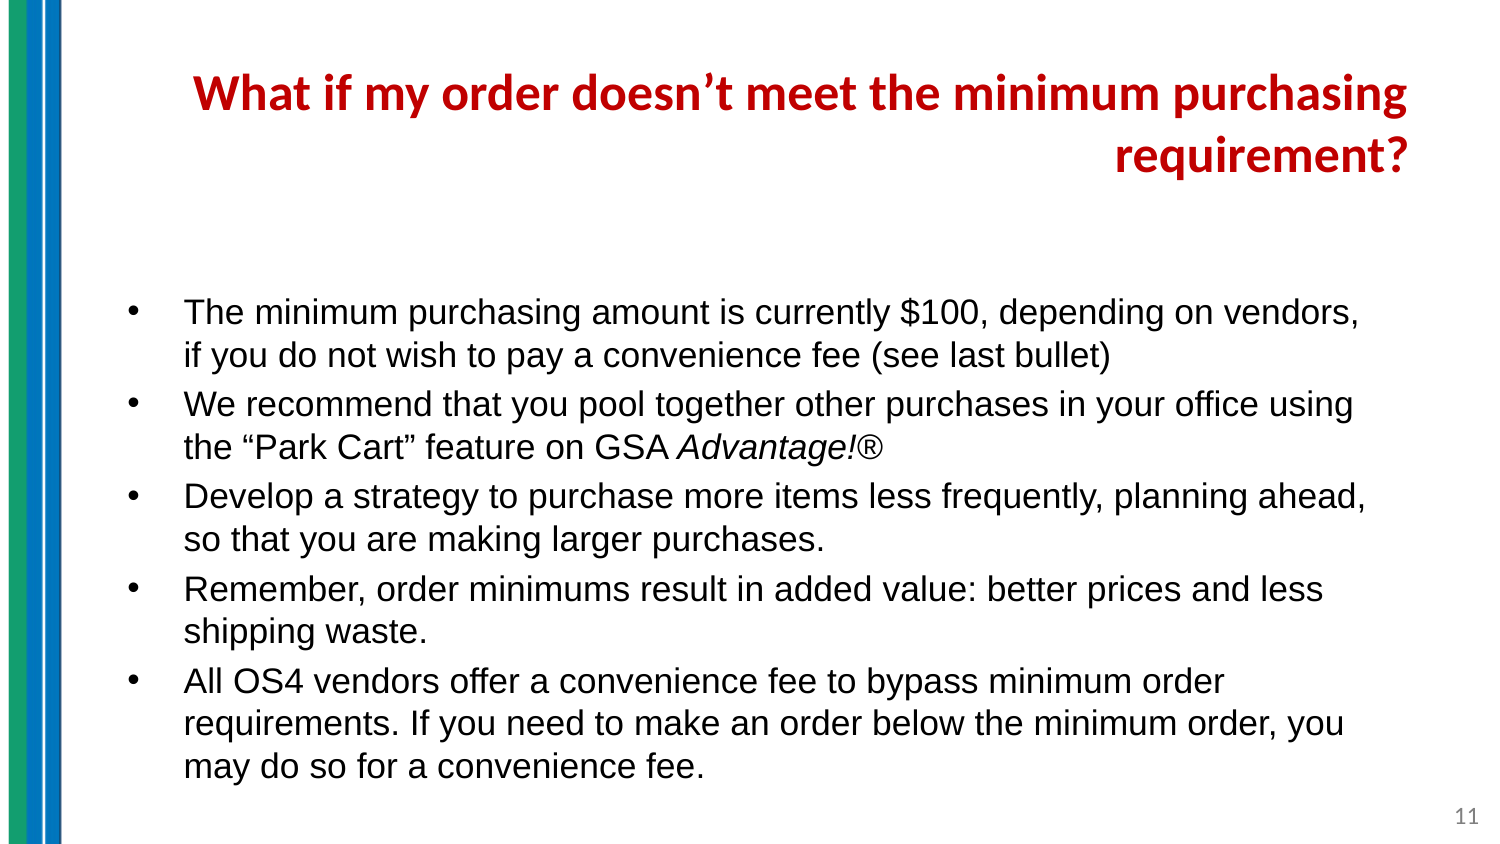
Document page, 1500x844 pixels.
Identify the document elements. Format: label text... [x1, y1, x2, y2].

title What if my order doesn’t meet the minimum purchasing requirement? [75, 50, 1425, 191]
text_box The minimum purchasing amount is currently $100, depending on vendors, if you do not wish to pay a convenience fee (see last bullet) We recommend that you pool together other purchases in your office using the “Park Cart” feature on GSA Advantage!® Develop a strategy to purchase more items less frequently, planning ahead, so that you are making larger purchases. Remember, order minimums result in added value: better prices and less shipping waste. All OS4 vendors offer a convenience fee to bypass minimum order requirements. If you need to make an order below the minimum order, you may do so for a convenience fee. [112, 281, 1388, 788]
picture [0, 0, 26, 844]
picture [29, 0, 1500, 844]
